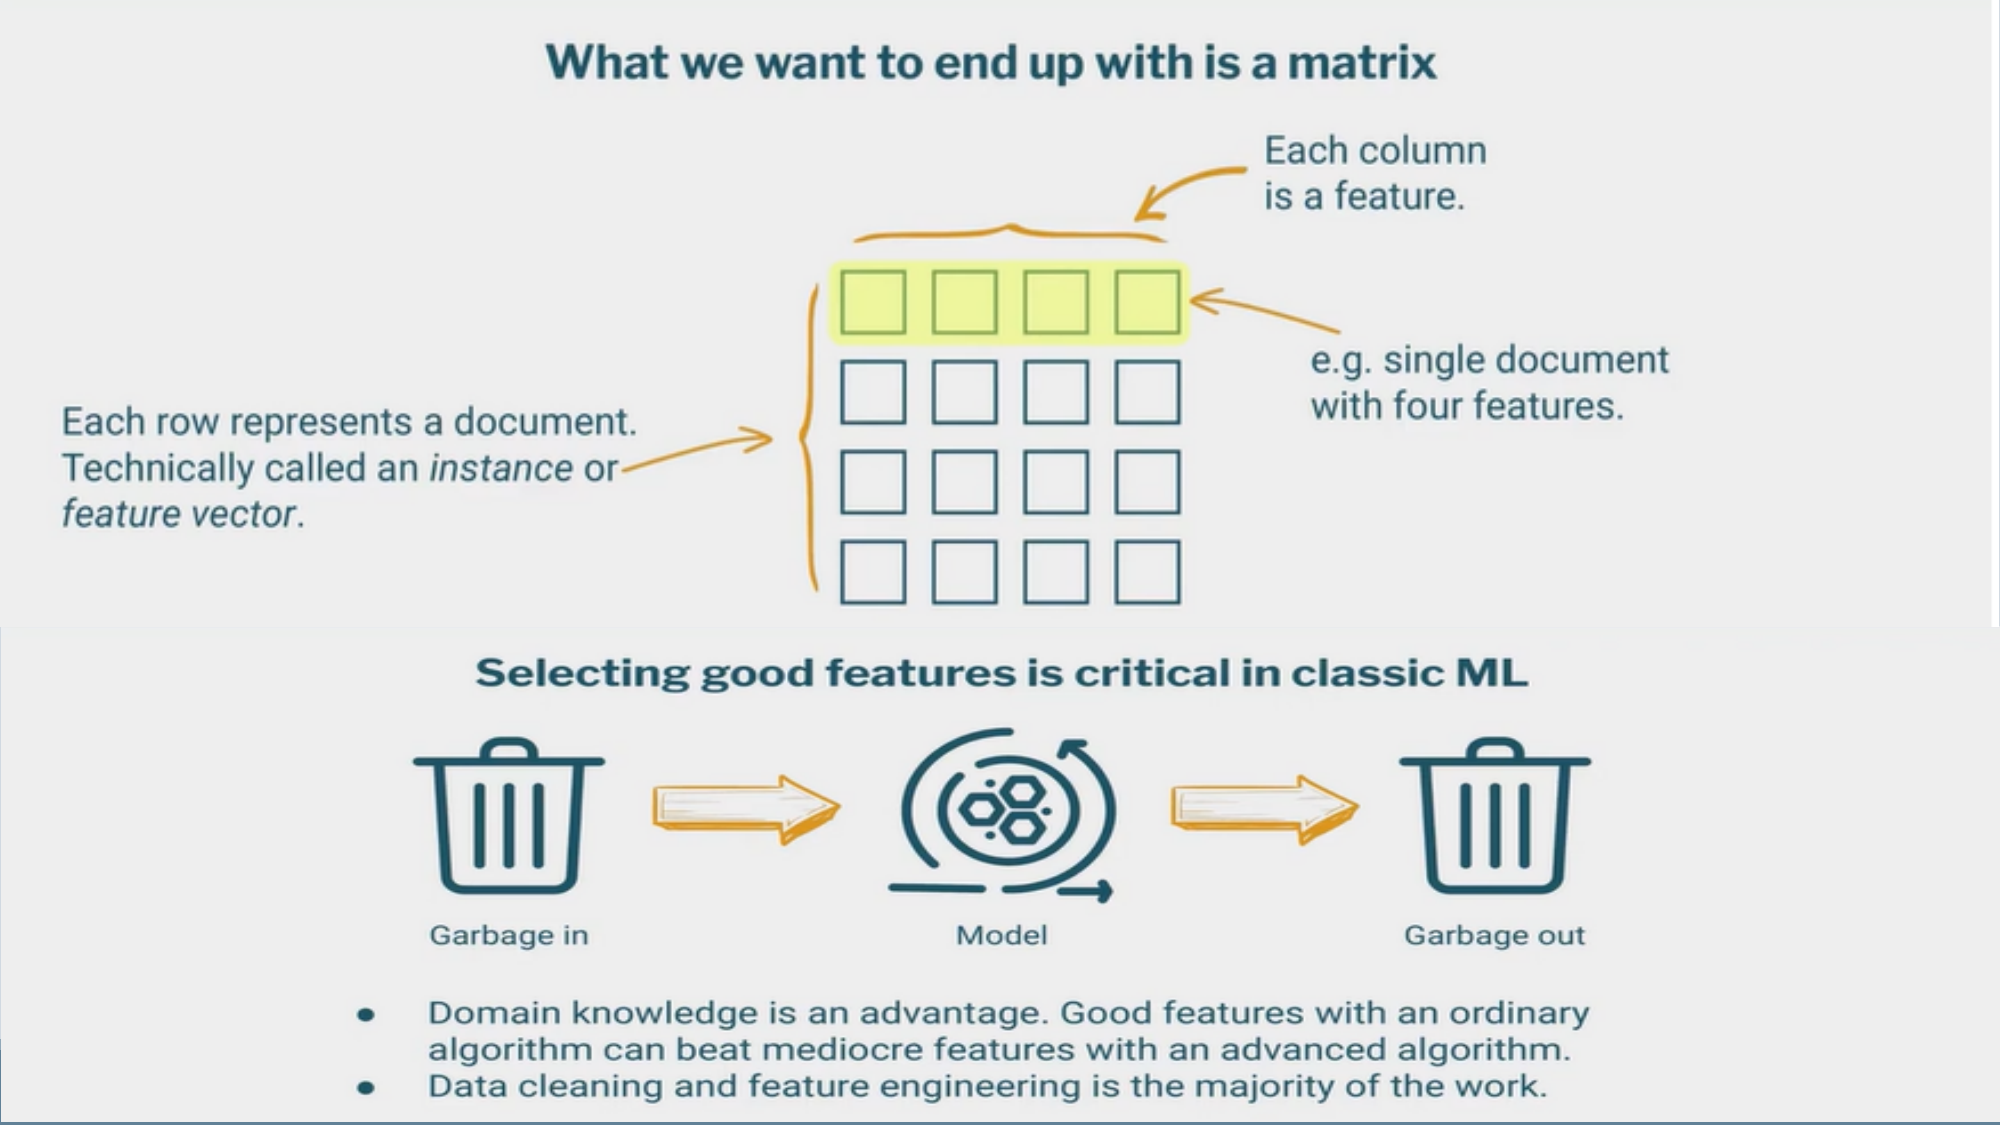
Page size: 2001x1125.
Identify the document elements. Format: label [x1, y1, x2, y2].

list [0, 637, 2000, 1122]
picture [0, 0, 2000, 627]
